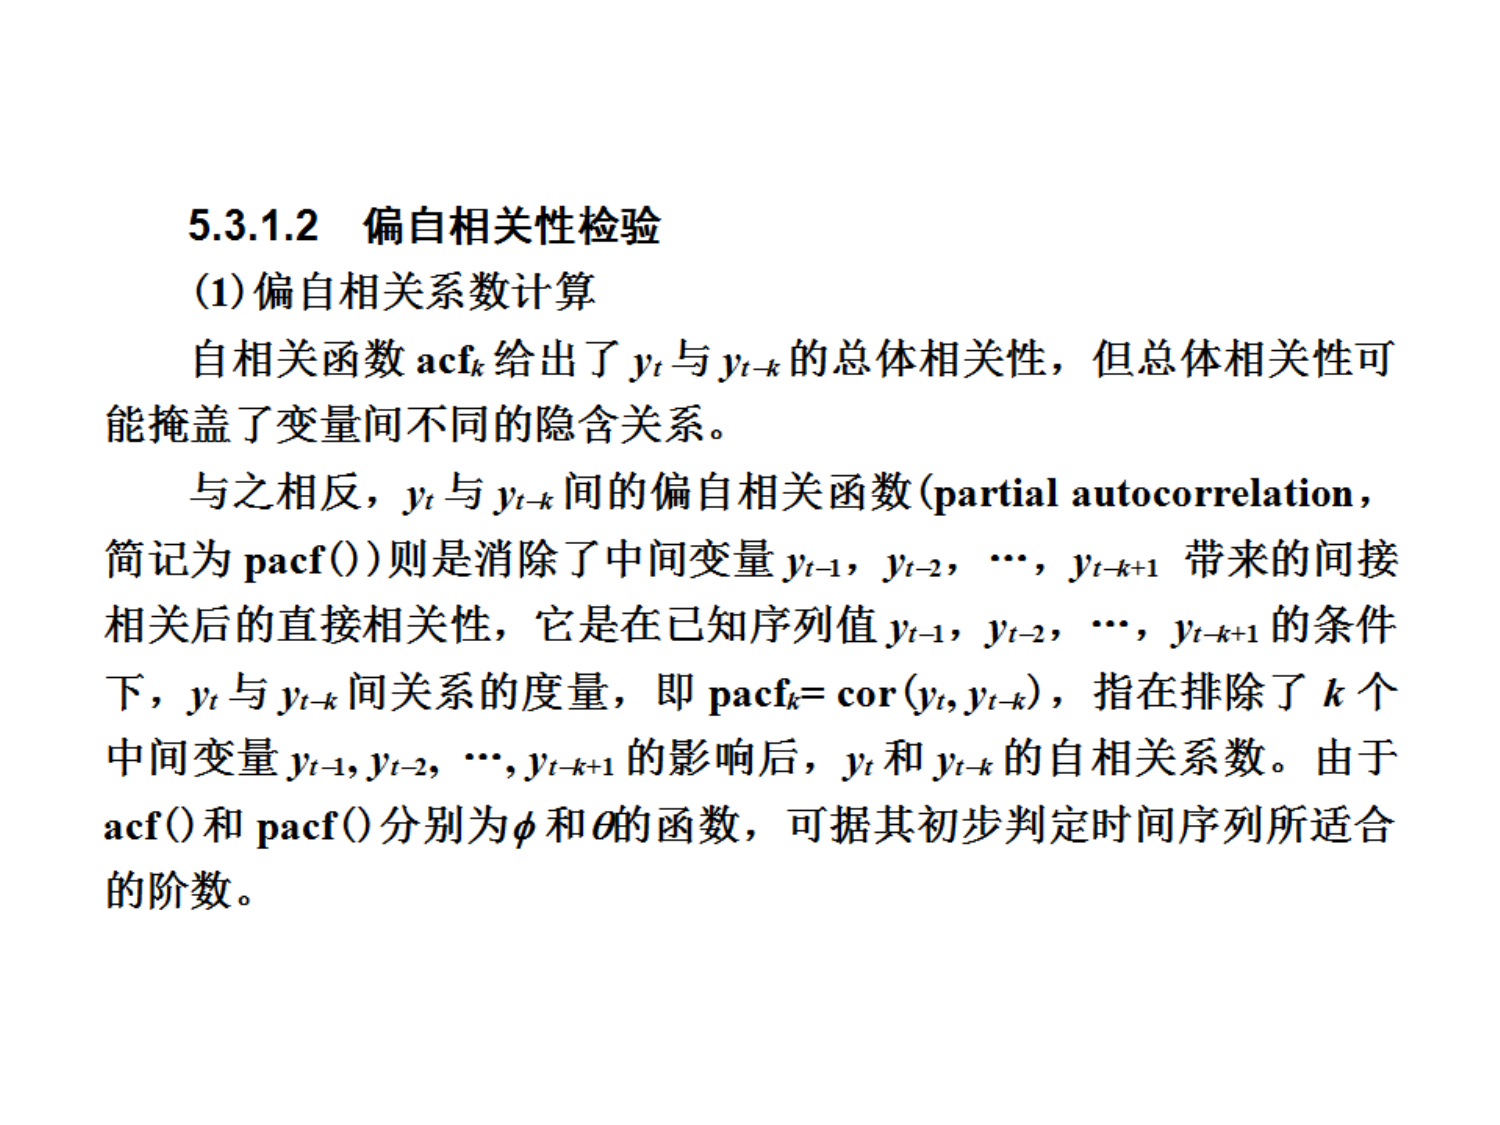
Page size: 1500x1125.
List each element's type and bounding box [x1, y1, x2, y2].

picture [97, 203, 1403, 921]
